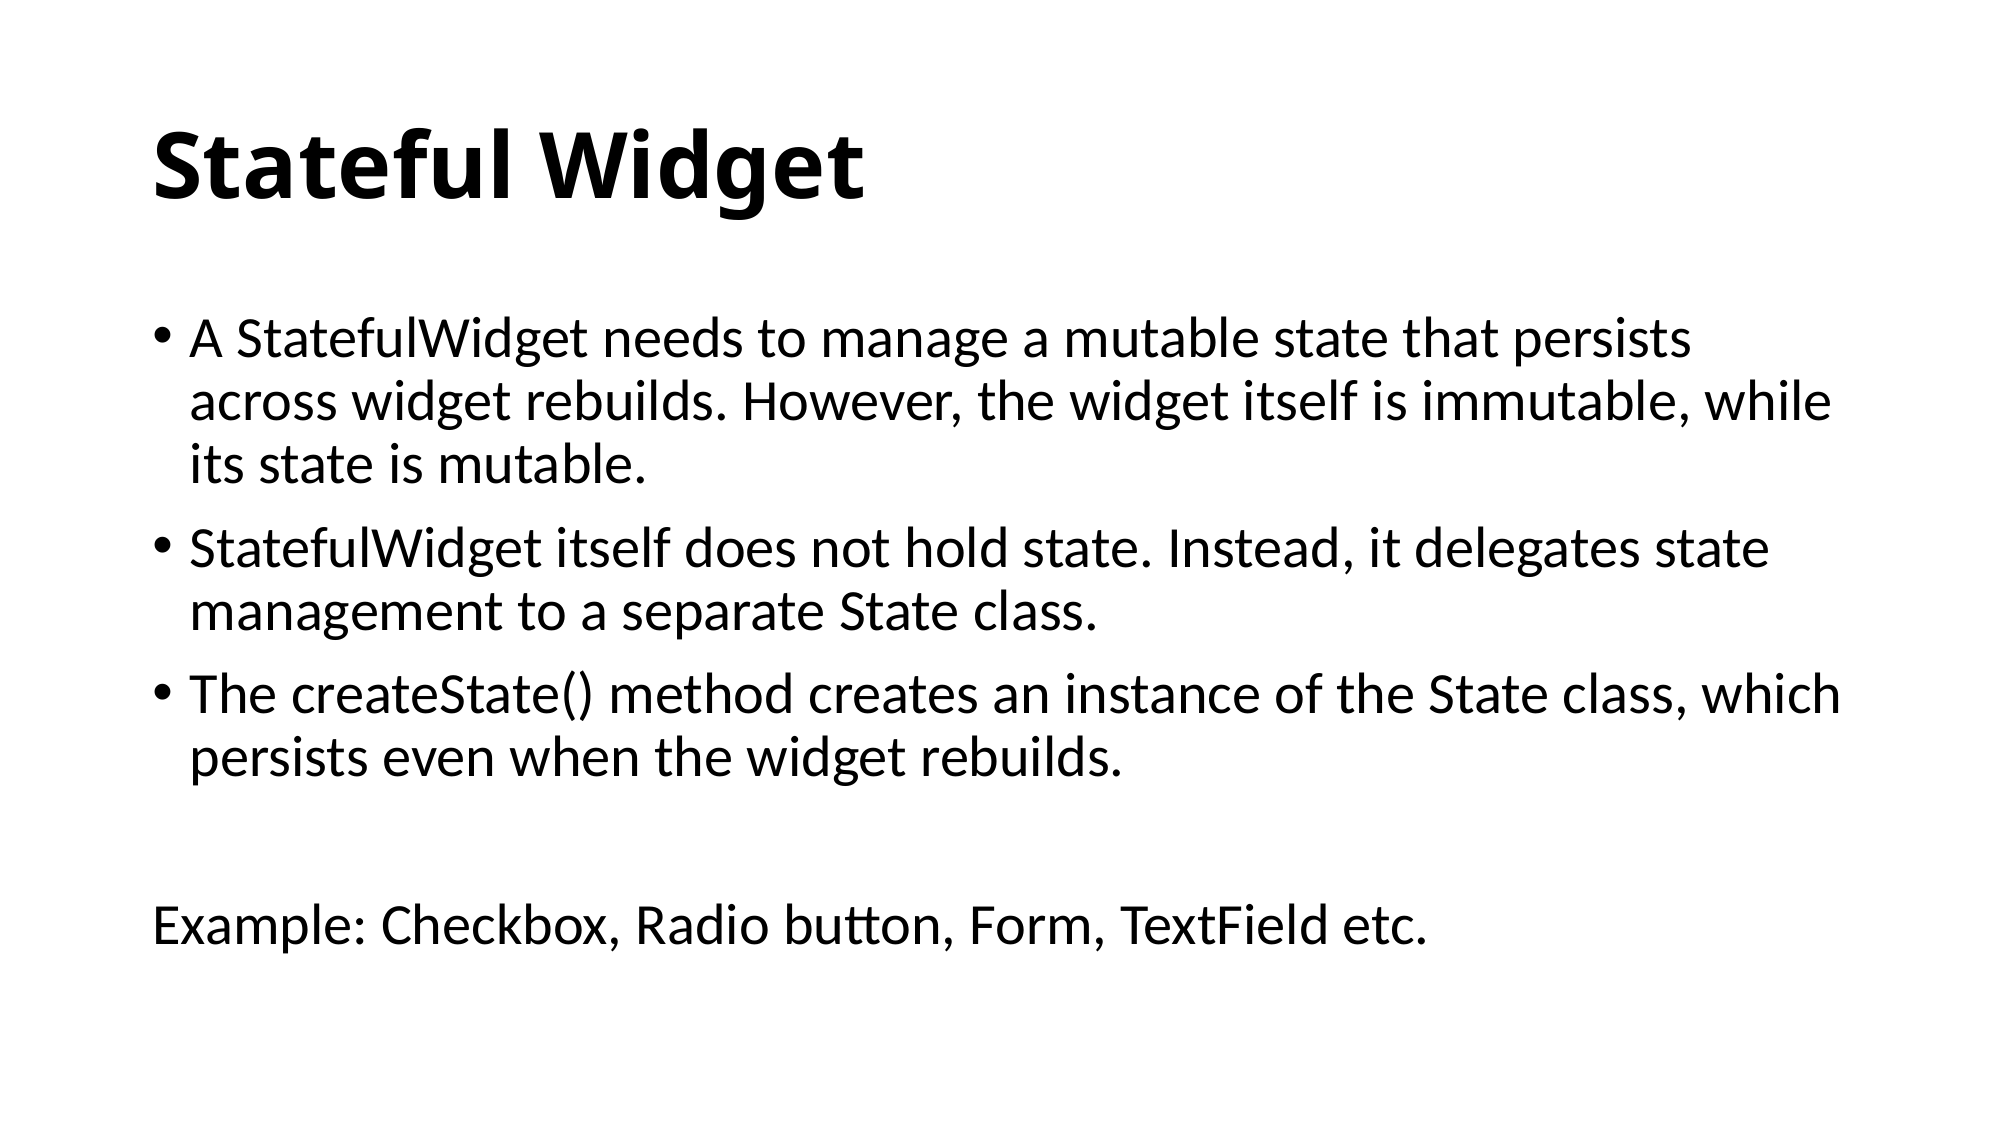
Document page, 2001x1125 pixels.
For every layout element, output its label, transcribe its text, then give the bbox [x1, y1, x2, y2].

title Stateful Widget [137, 59, 1863, 278]
list A StatefulWidget needs to manage a mutable state that persists across widget rebuilds. However, the widget itself is immutable, while its state is mutable. StatefulWidget itself does not hold state. Instead, it delegates state management to a separate State class. The createState() method creates an instance of the State class, which persists even when the widget rebuilds. Example: Checkbox, Radio button, Form, TextField etc. [137, 299, 1863, 1014]
